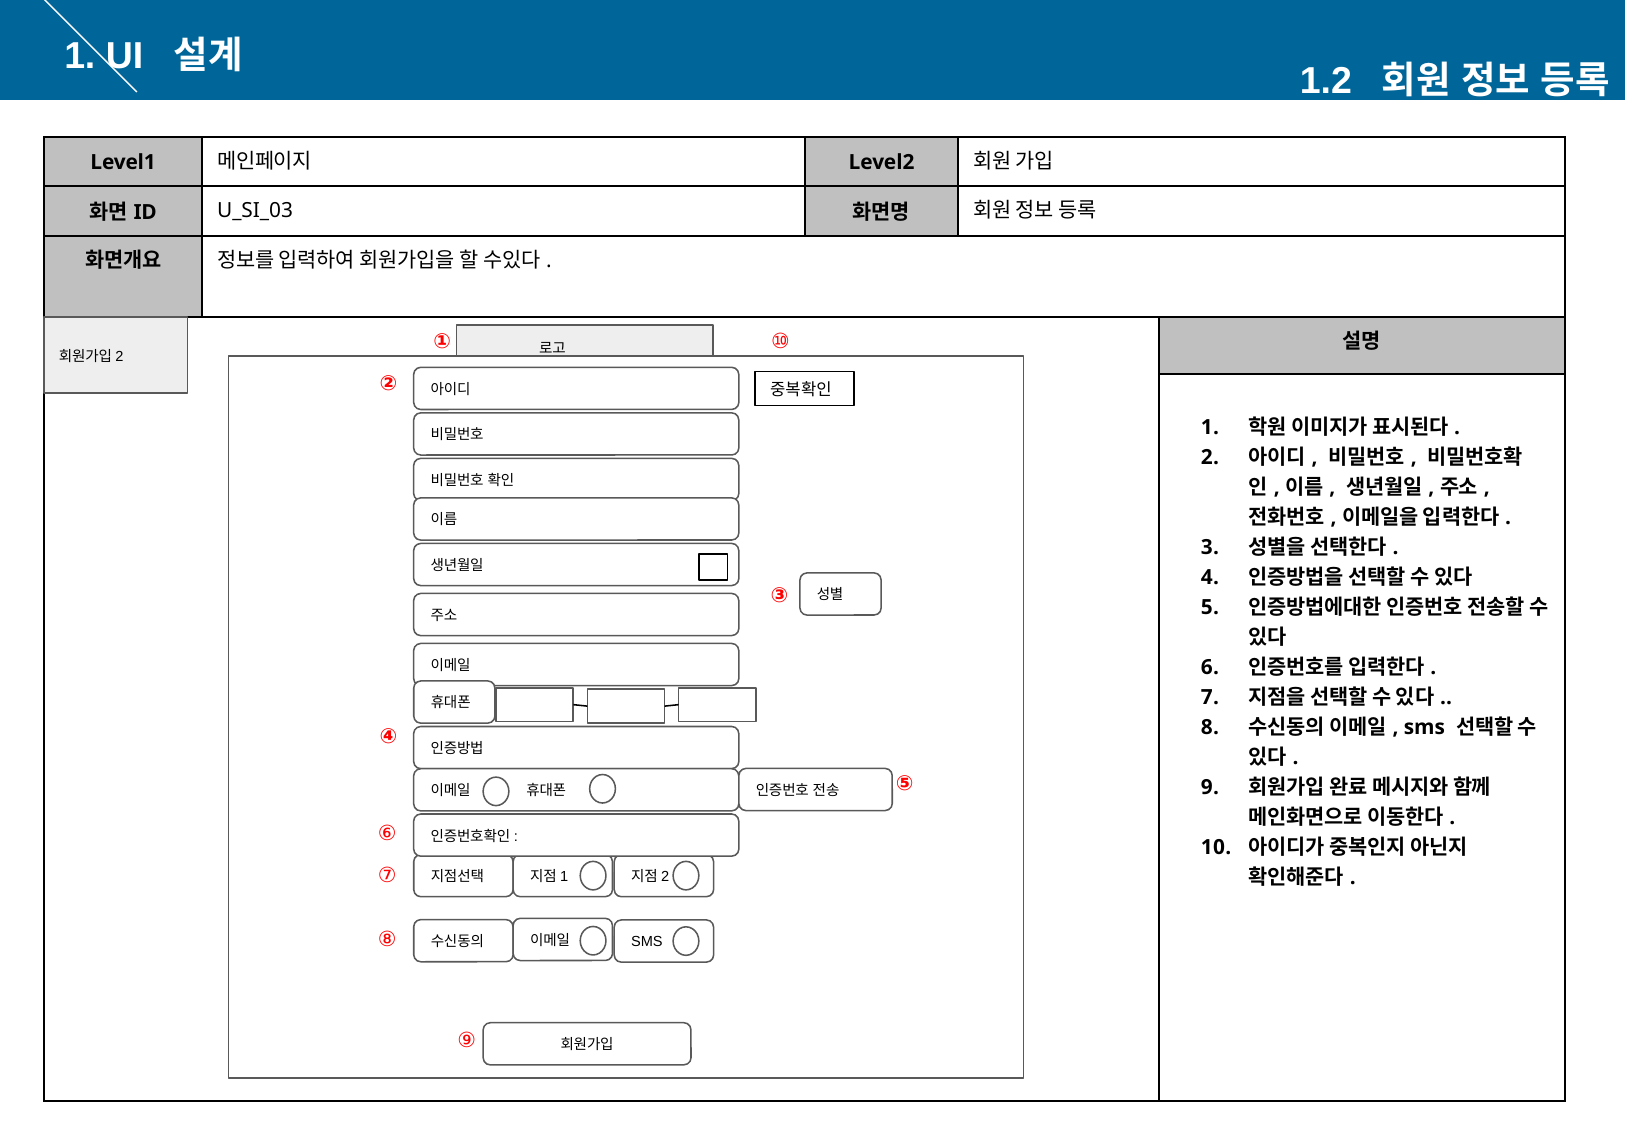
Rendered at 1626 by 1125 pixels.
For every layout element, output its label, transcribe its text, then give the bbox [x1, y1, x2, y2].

text_box 비밀번호 확인 [413, 458, 739, 499]
text_box ⑧ [362, 913, 414, 964]
text_box 이름 [413, 497, 739, 541]
table_header 메인페이지 [203, 138, 804, 185]
text_box 인증번호 전송 [738, 768, 893, 811]
text_box 휴대폰 [413, 680, 495, 724]
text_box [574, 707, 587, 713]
text_box 이메일 [513, 918, 613, 961]
table_header 회원 가입 [959, 138, 1564, 185]
text_box ③ [753, 573, 805, 615]
text_box [589, 774, 616, 804]
table_cell 화면명 [806, 187, 957, 235]
text_box 지점선택 [414, 856, 513, 897]
text_box [673, 926, 699, 956]
text_box [678, 687, 756, 722]
text_box ① [418, 315, 470, 366]
text_box ④ [362, 714, 414, 756]
text_box ⑥ [362, 807, 414, 849]
text_box [587, 689, 665, 724]
text_box [228, 355, 1024, 1078]
text_box 중복확인 [754, 371, 855, 406]
text_box 회원가입2 [43, 317, 188, 394]
text_box 1.2 회원 정보 등록 [968, 53, 1625, 104]
text_box ⑨ [442, 1014, 494, 1065]
text_box ② [362, 361, 414, 403]
text_box 수신동의 [414, 919, 513, 962]
text_box 이메일 [413, 643, 739, 686]
text_box ⑦ [362, 849, 414, 900]
text_box [483, 777, 509, 806]
text_box 비밀번호 [413, 412, 739, 456]
table_cell 회원 정보 등록 [959, 187, 1564, 235]
table_cell 설명 [1160, 318, 1564, 373]
text_box 지점1 [513, 857, 613, 897]
text_box ⑩ [756, 315, 807, 366]
text_box 인증번호확인: [413, 814, 739, 857]
table_cell [45, 318, 1158, 1100]
table_header Level2 [806, 138, 957, 185]
text_box 이메일 휴대폰 [413, 768, 739, 811]
text_box 로고 [470, 325, 713, 355]
text_box 1. UI 설계 [142, 28, 707, 79]
text_box 주소 [413, 593, 739, 636]
table_cell U_SI_03 [203, 187, 804, 235]
text_box 인증방법 [413, 726, 739, 769]
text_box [33, 0, 138, 93]
text_box 성별 [805, 572, 882, 616]
text_box ⑤ [881, 762, 932, 803]
table_cell 학원 이미지가 표시된다. 아이디, 비밀번호, 비밀번호확인,이름, 생년월일,주소,전화번호,이메일을 입력한다. 성별을 선택한다. 인증방법을 선택할 수 있다 인증방법에대한 인증번호 전송할 수 있다 인증번호를 입력한다. 지점을 선택할 수 있다.. 수신동의 이메일, sms 선택할 수 있다. 회원가입 완료 메시지와 함께 메인화면으로 이동한다. 아이디가 중복인지 아닌지 확인해준다. [1160, 375, 1564, 1100]
text_box 아이디 [413, 367, 739, 410]
text_box 지점2 [614, 857, 714, 897]
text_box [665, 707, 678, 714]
text_box [580, 926, 606, 955]
text_box [495, 687, 574, 722]
text_box 회원가입 [494, 1022, 692, 1065]
text_box [673, 861, 699, 890]
text_box [580, 861, 606, 890]
table_header Level1 [45, 138, 201, 185]
table_cell 화면개요 [45, 237, 201, 316]
text_box 생년월일 [413, 543, 739, 586]
table_cell 정보를 입력하여 회원가입을 할 수있다. [203, 237, 1564, 316]
table_cell 화면ID [45, 187, 201, 235]
text_box SMS [614, 919, 714, 963]
text_box [698, 553, 728, 580]
